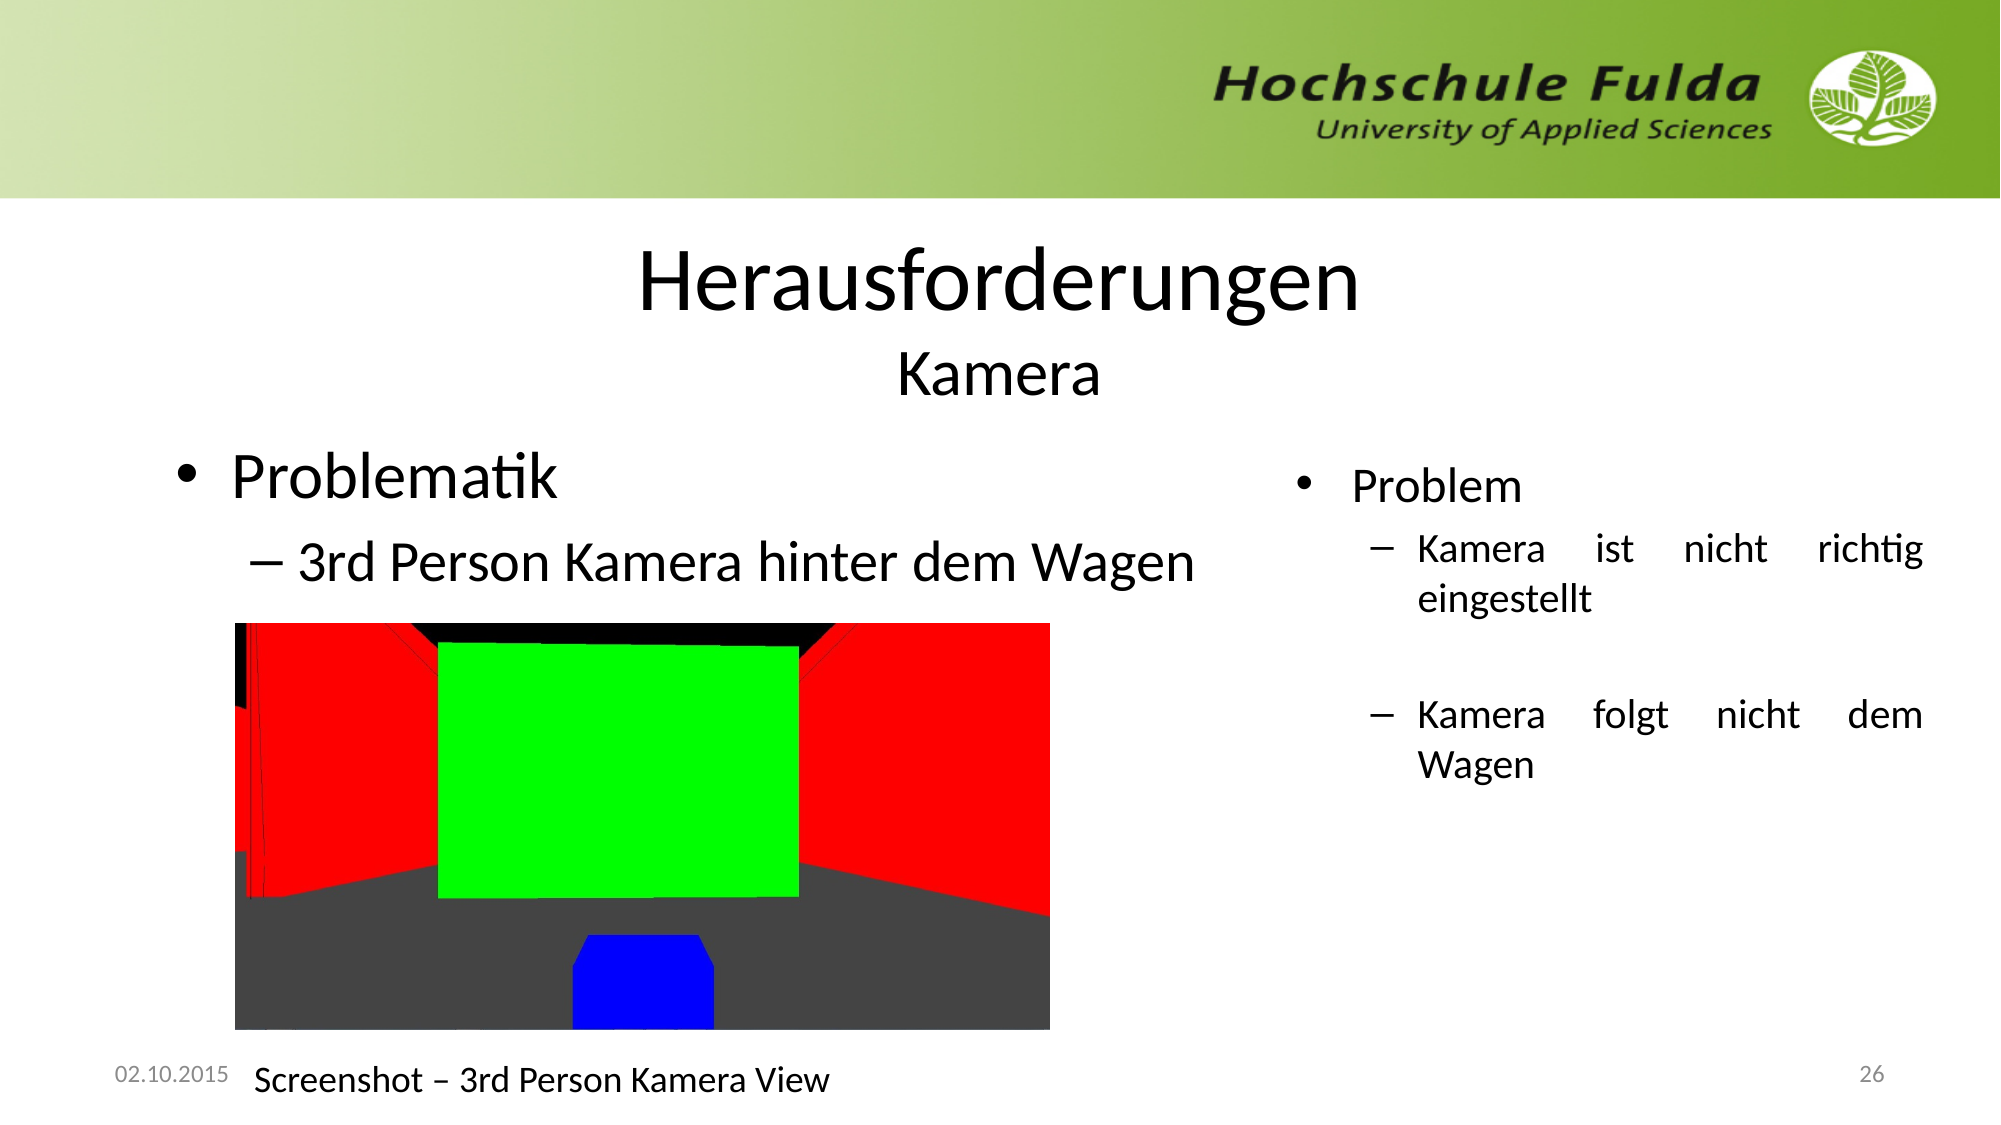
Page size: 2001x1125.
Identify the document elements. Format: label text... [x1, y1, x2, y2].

title Herausforderungen Kamera [99, 219, 1900, 408]
text_box Screenshot – 3rd Person Kamera View [239, 1047, 1082, 1108]
slide_number 26 [1433, 1042, 1900, 1103]
list Problematik 3rd Person Kamera hinter dem Wagen [160, 424, 1274, 636]
picture [0, 0, 2000, 1125]
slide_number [99, 1042, 567, 1103]
text_box Problem Kamera ist nicht richtig eingestellt Kamera folgt nicht dem Wagen [1280, 444, 1939, 827]
